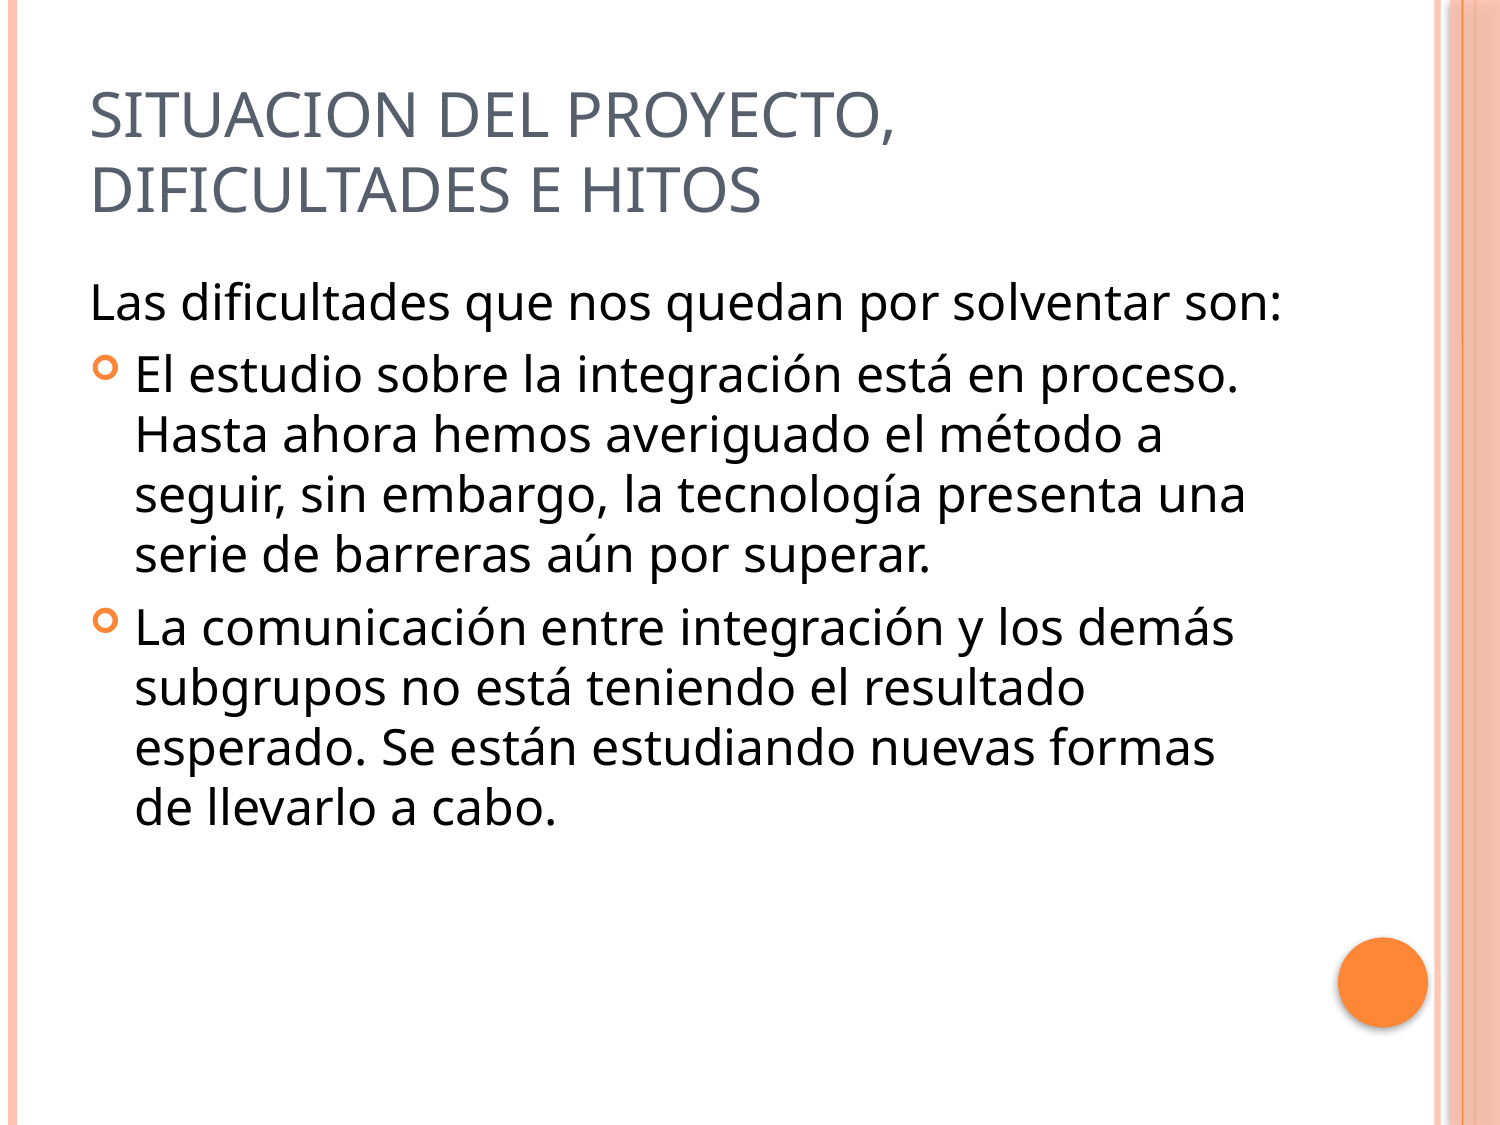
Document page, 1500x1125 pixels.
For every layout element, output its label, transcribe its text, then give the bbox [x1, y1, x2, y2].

title Situacion del proyecto, dificultades e hitos [75, 45, 1300, 233]
list Las dificultades que nos quedan por solventar son: El estudio sobre la integración está en proceso. Hasta ahora hemos averiguado el método a seguir, sin embargo, la tecnología presenta una serie de barreras aún por superar. La comunicación entre integración y los demás subgrupos no está teniendo el resultado esperado. Se están estudiando nuevas formas de llevarlo a cabo. [75, 262, 1300, 1062]
